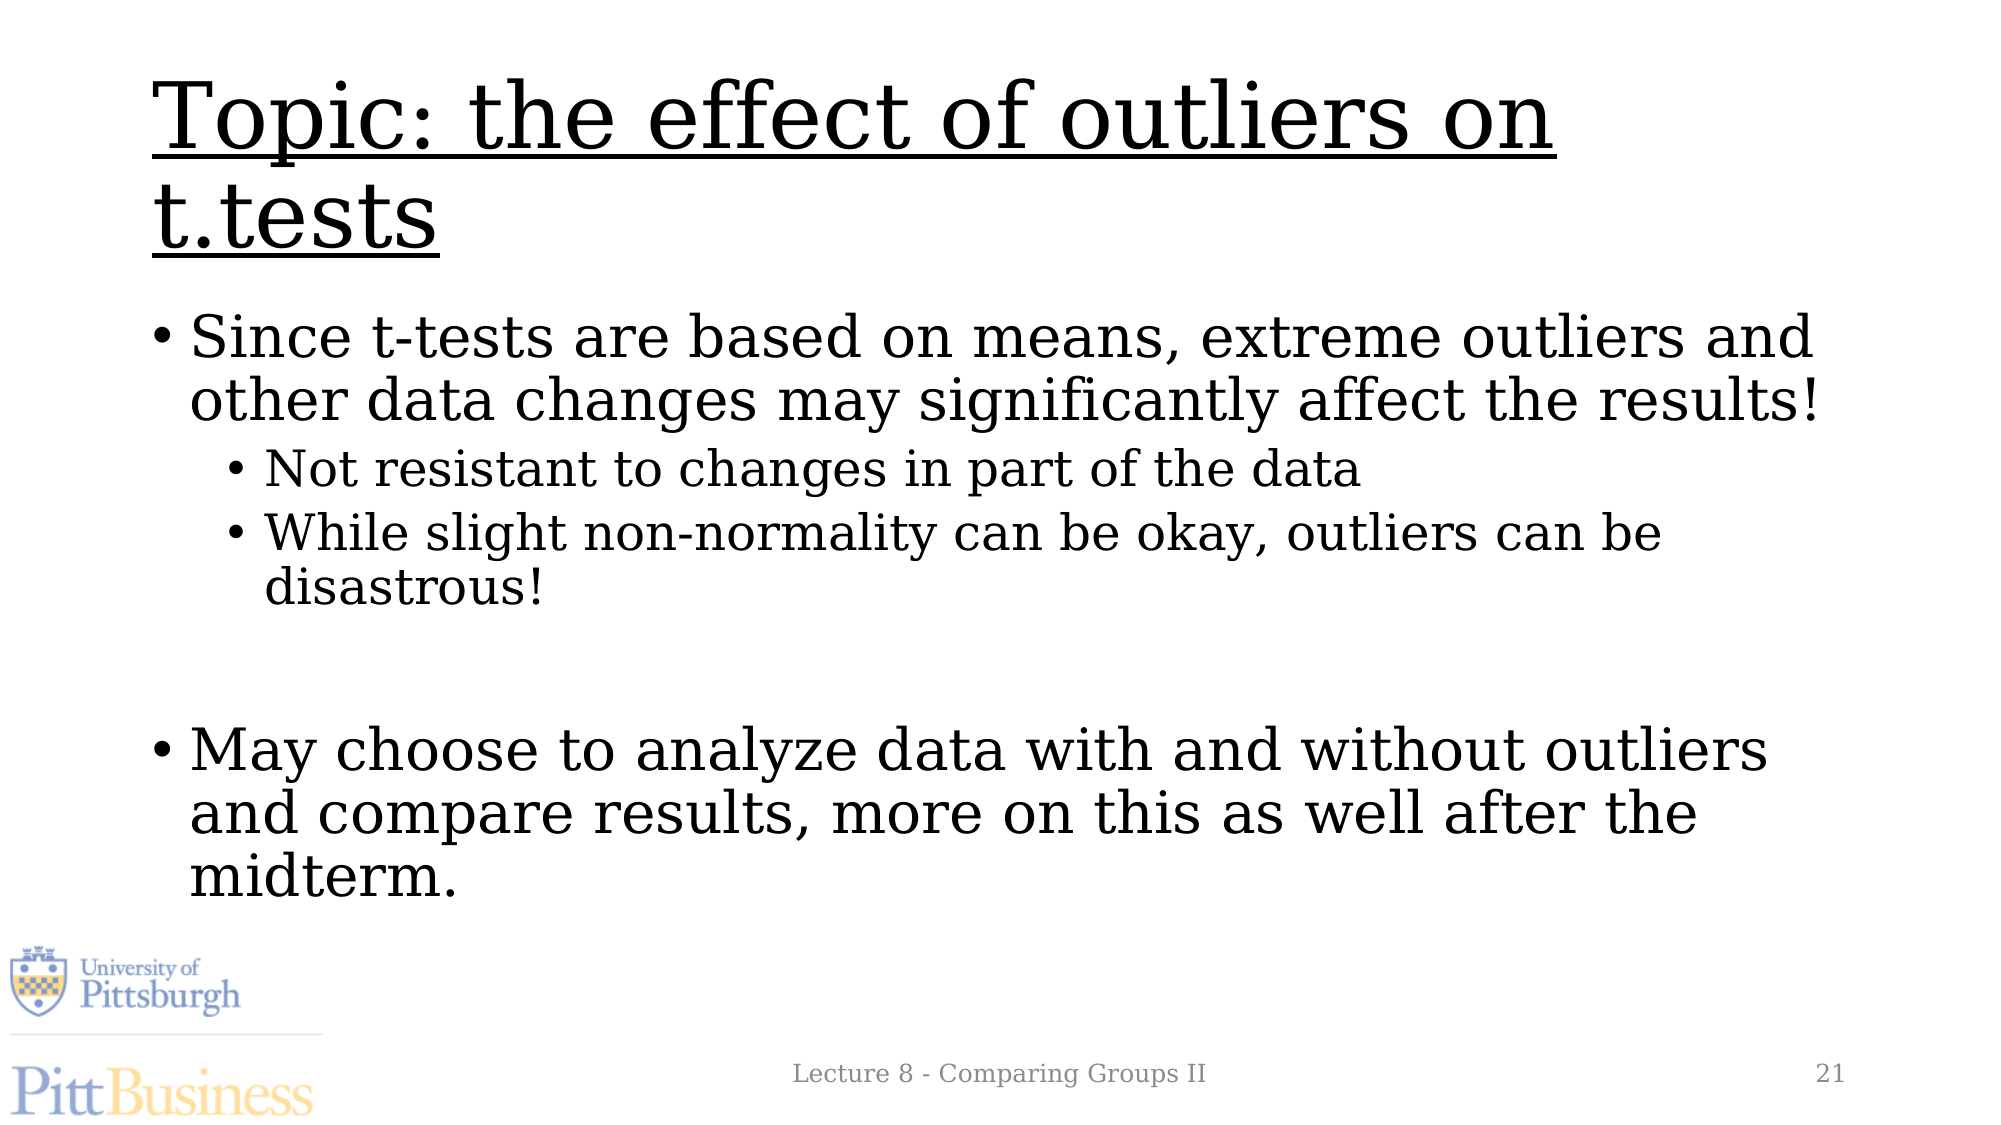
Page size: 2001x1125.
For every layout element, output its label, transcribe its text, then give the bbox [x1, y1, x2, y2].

list Since t-tests are based on means, extreme outliers and other data changes may significantly affect the results! Not resistant to changes in part of the data While slight non-normality can be okay, outliers can be disastrous! May choose to analyze data with and without outliers and compare results, more on this as well after the midterm. [137, 299, 1863, 1014]
slide_number 21 [1412, 1042, 1863, 1103]
footer Lecture 8 - Comparing Groups II [662, 1042, 1338, 1103]
title Topic: the effect of outliers on t.tests [137, 59, 1863, 278]
